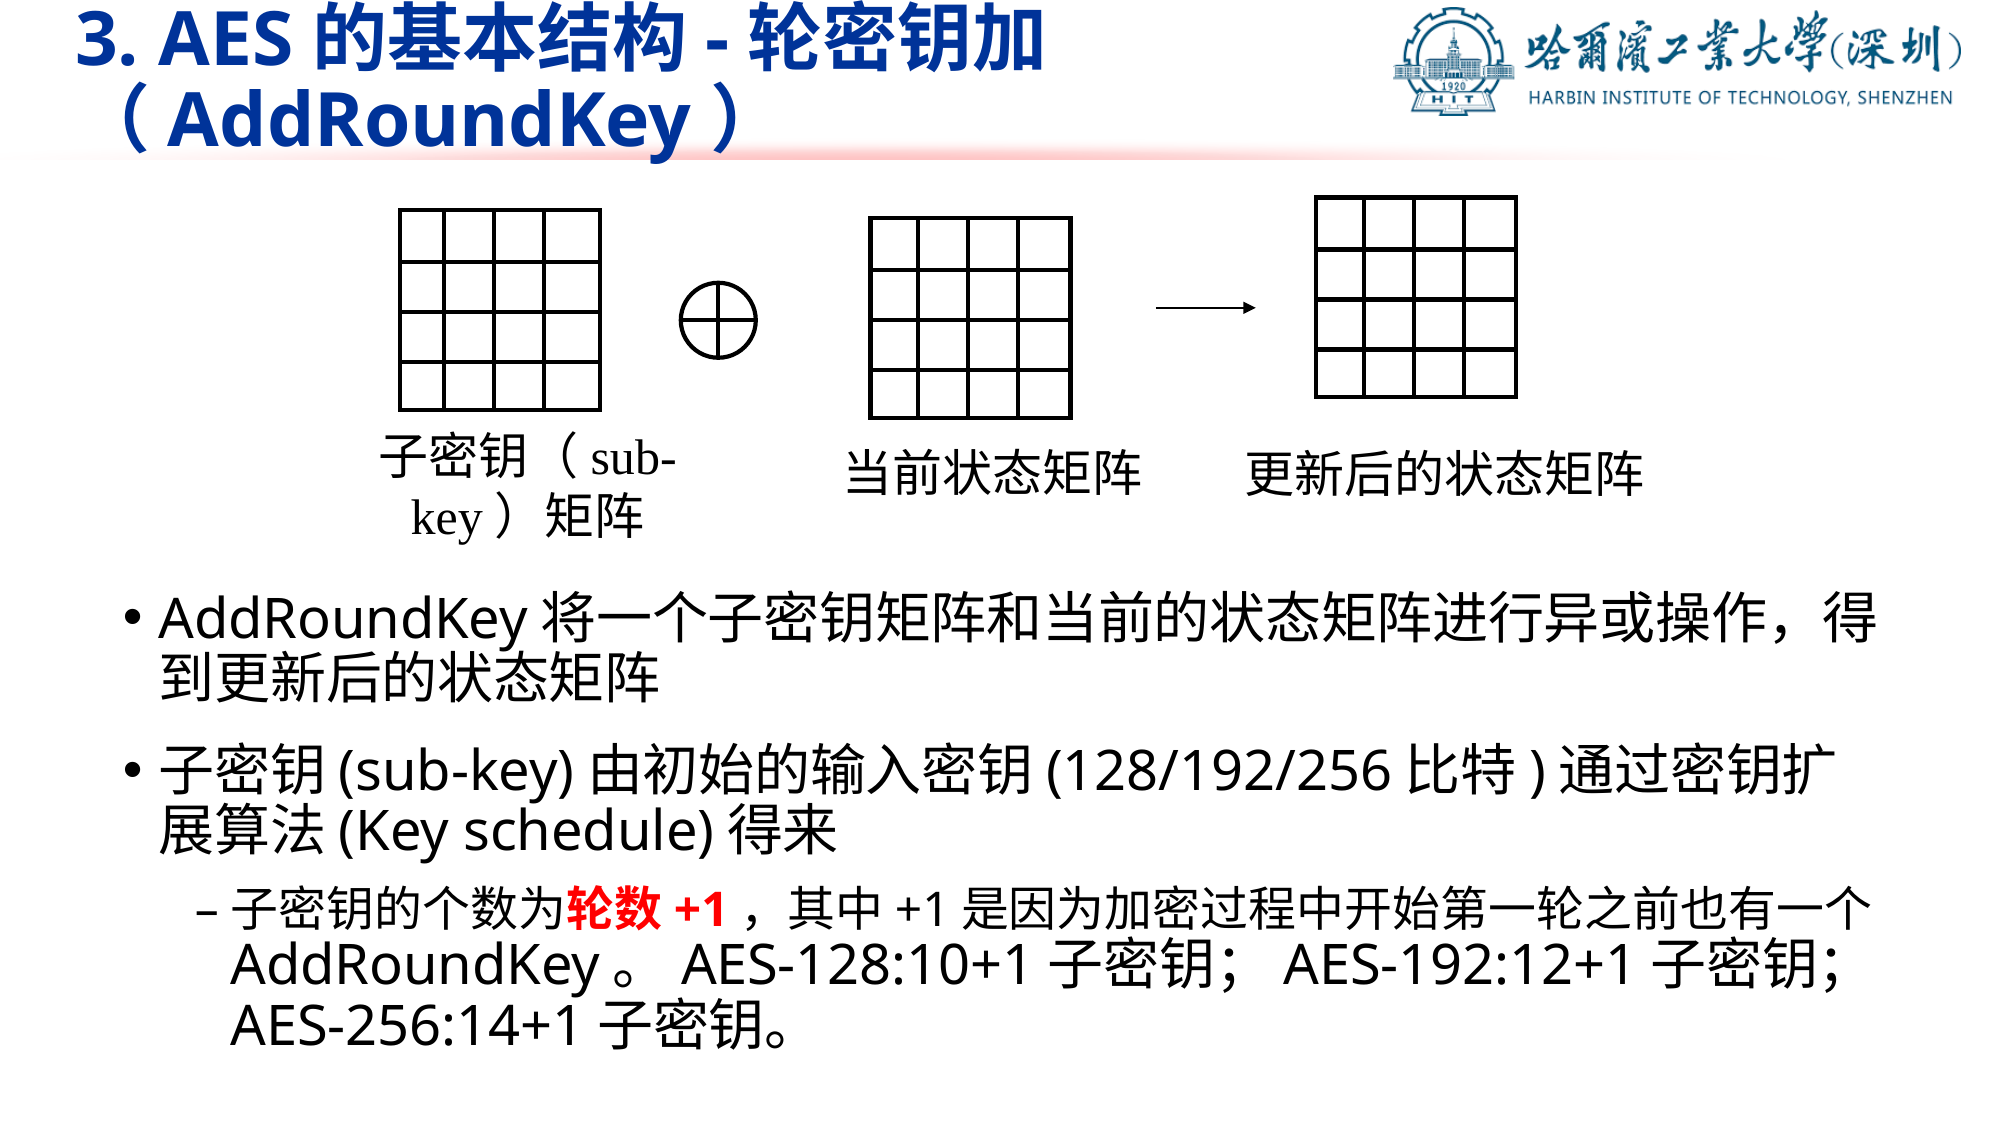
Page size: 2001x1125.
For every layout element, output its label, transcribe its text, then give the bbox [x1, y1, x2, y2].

text_box [870, 218, 968, 320]
picture [1460, 7, 1961, 116]
text_box [680, 321, 716, 358]
text_box [494, 313, 601, 410]
text_box [1316, 197, 1414, 299]
text_box 当前状态矩阵 [825, 434, 1160, 510]
text_box [1415, 197, 1517, 299]
text_box [494, 209, 601, 311]
title 3. AES的基本结构-轮密钥加（AddRoundKey） [60, 14, 1727, 150]
text_box 更新后的状态矩阵 [1216, 434, 1673, 510]
text_box [870, 321, 968, 419]
picture [1393, 7, 1447, 14]
text_box [400, 313, 493, 410]
picture [1446, 10, 1461, 14]
text_box [400, 209, 493, 311]
text_box [1316, 300, 1414, 398]
text_box 子密钥（sub-key）矩阵 [332, 417, 723, 552]
text_box [969, 321, 1071, 419]
text_box [720, 282, 756, 318]
text_box [680, 282, 718, 320]
text_box [969, 218, 1071, 320]
text_box [720, 322, 756, 358]
text_box [1415, 300, 1517, 398]
list AddRoundKey将一个子密钥矩阵和当前的状态矩阵进行异或操作，得到更新后的状态矩阵 子密钥(sub-key)由初始的输入密钥(128/192/256比特)通过密钥扩展算法(Key schedule)得来 子密钥的个数为轮数+1，其中+1是因为加密过程中开始第一轮之前也有一个AddRoundKey。AES-128:10+1子密钥；AES-192:12+1子密钥； AES-256:14+1子密钥。 [107, 582, 1896, 1070]
